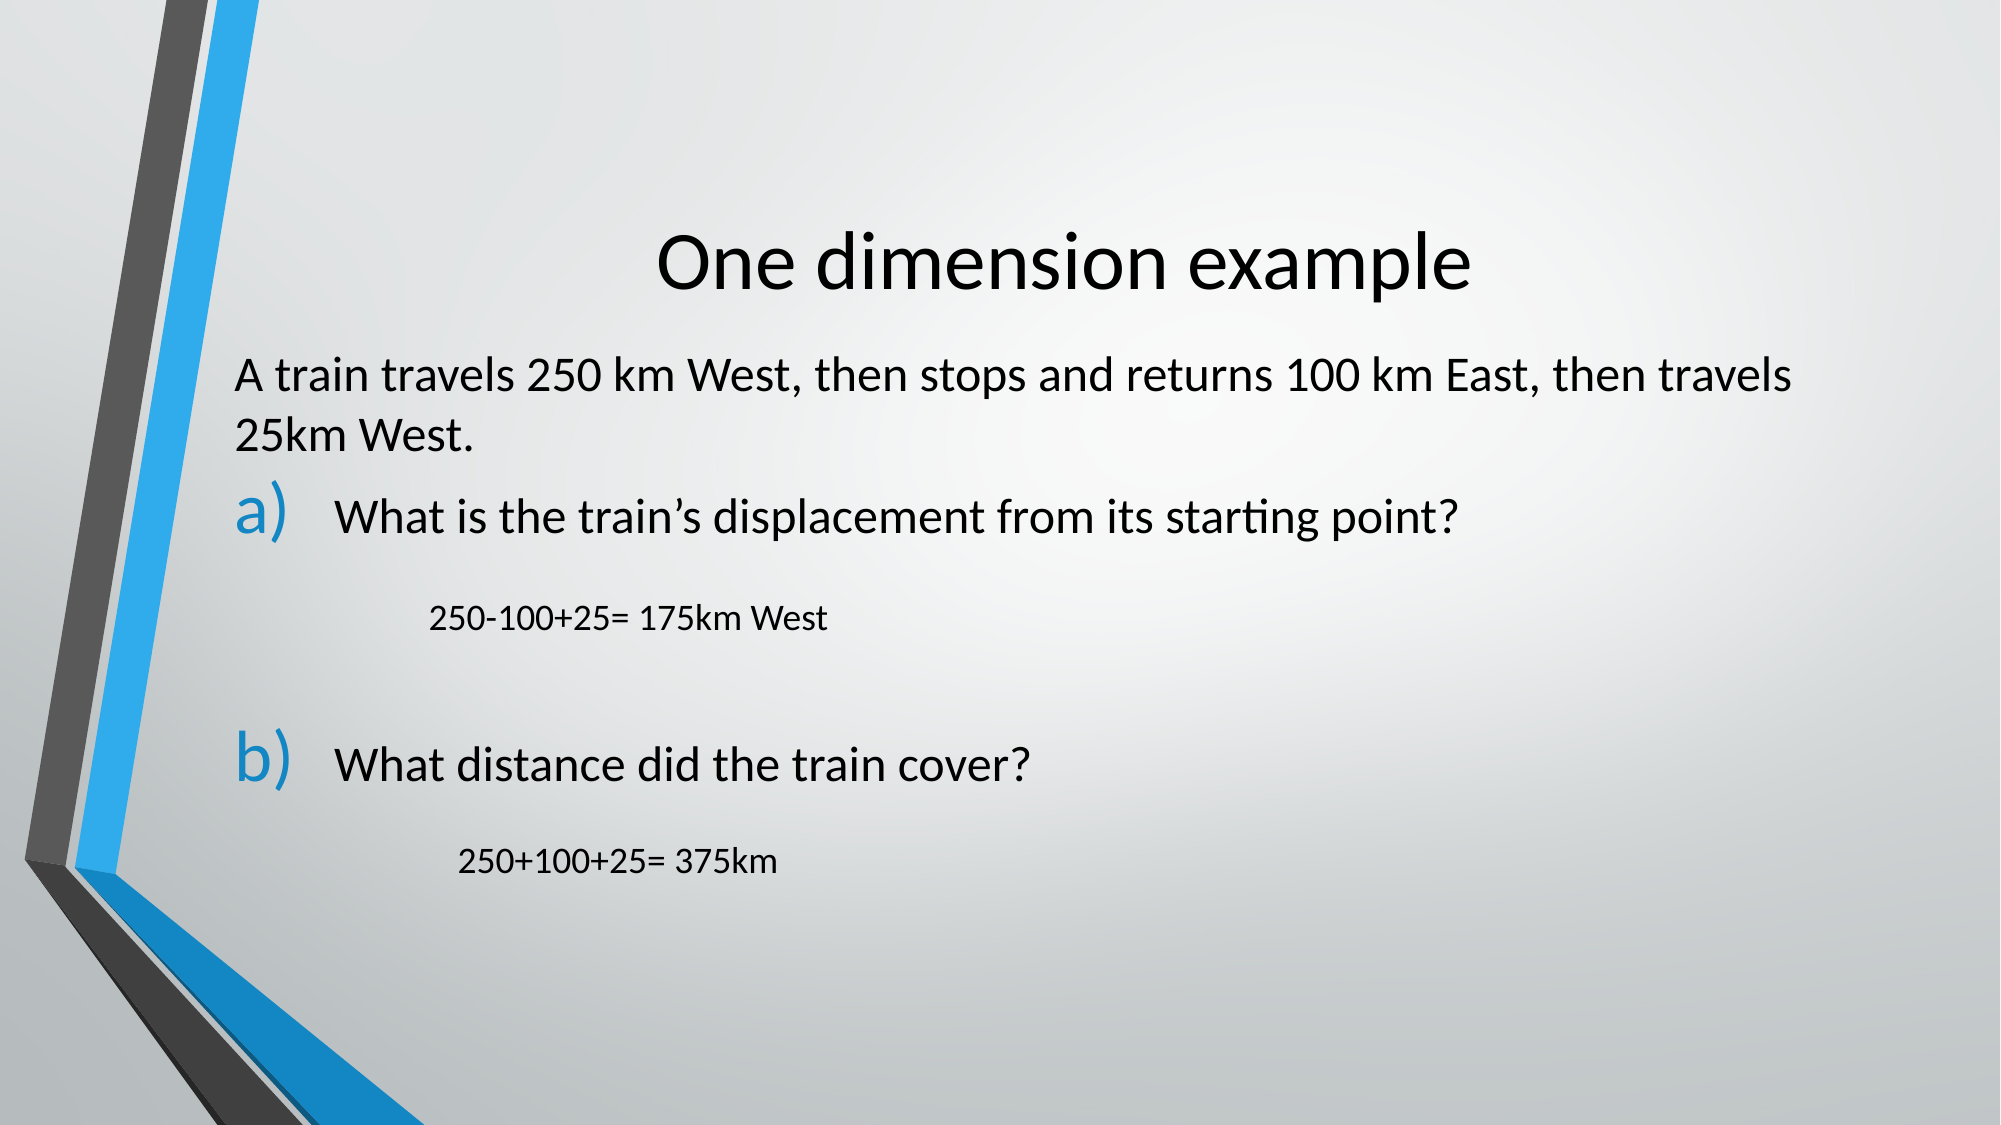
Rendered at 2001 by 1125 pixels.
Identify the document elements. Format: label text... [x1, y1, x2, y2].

list A train travels 250 km West, then stops and returns 100 km East, then travels 25km West. What is the train’s displacement from its starting point? What distance did the train cover? [219, 351, 1863, 864]
title One dimension example [243, 112, 1887, 400]
text_box 250+100+25= 375km [443, 828, 1718, 889]
text_box 250-100+25= 175km West [413, 585, 1689, 646]
